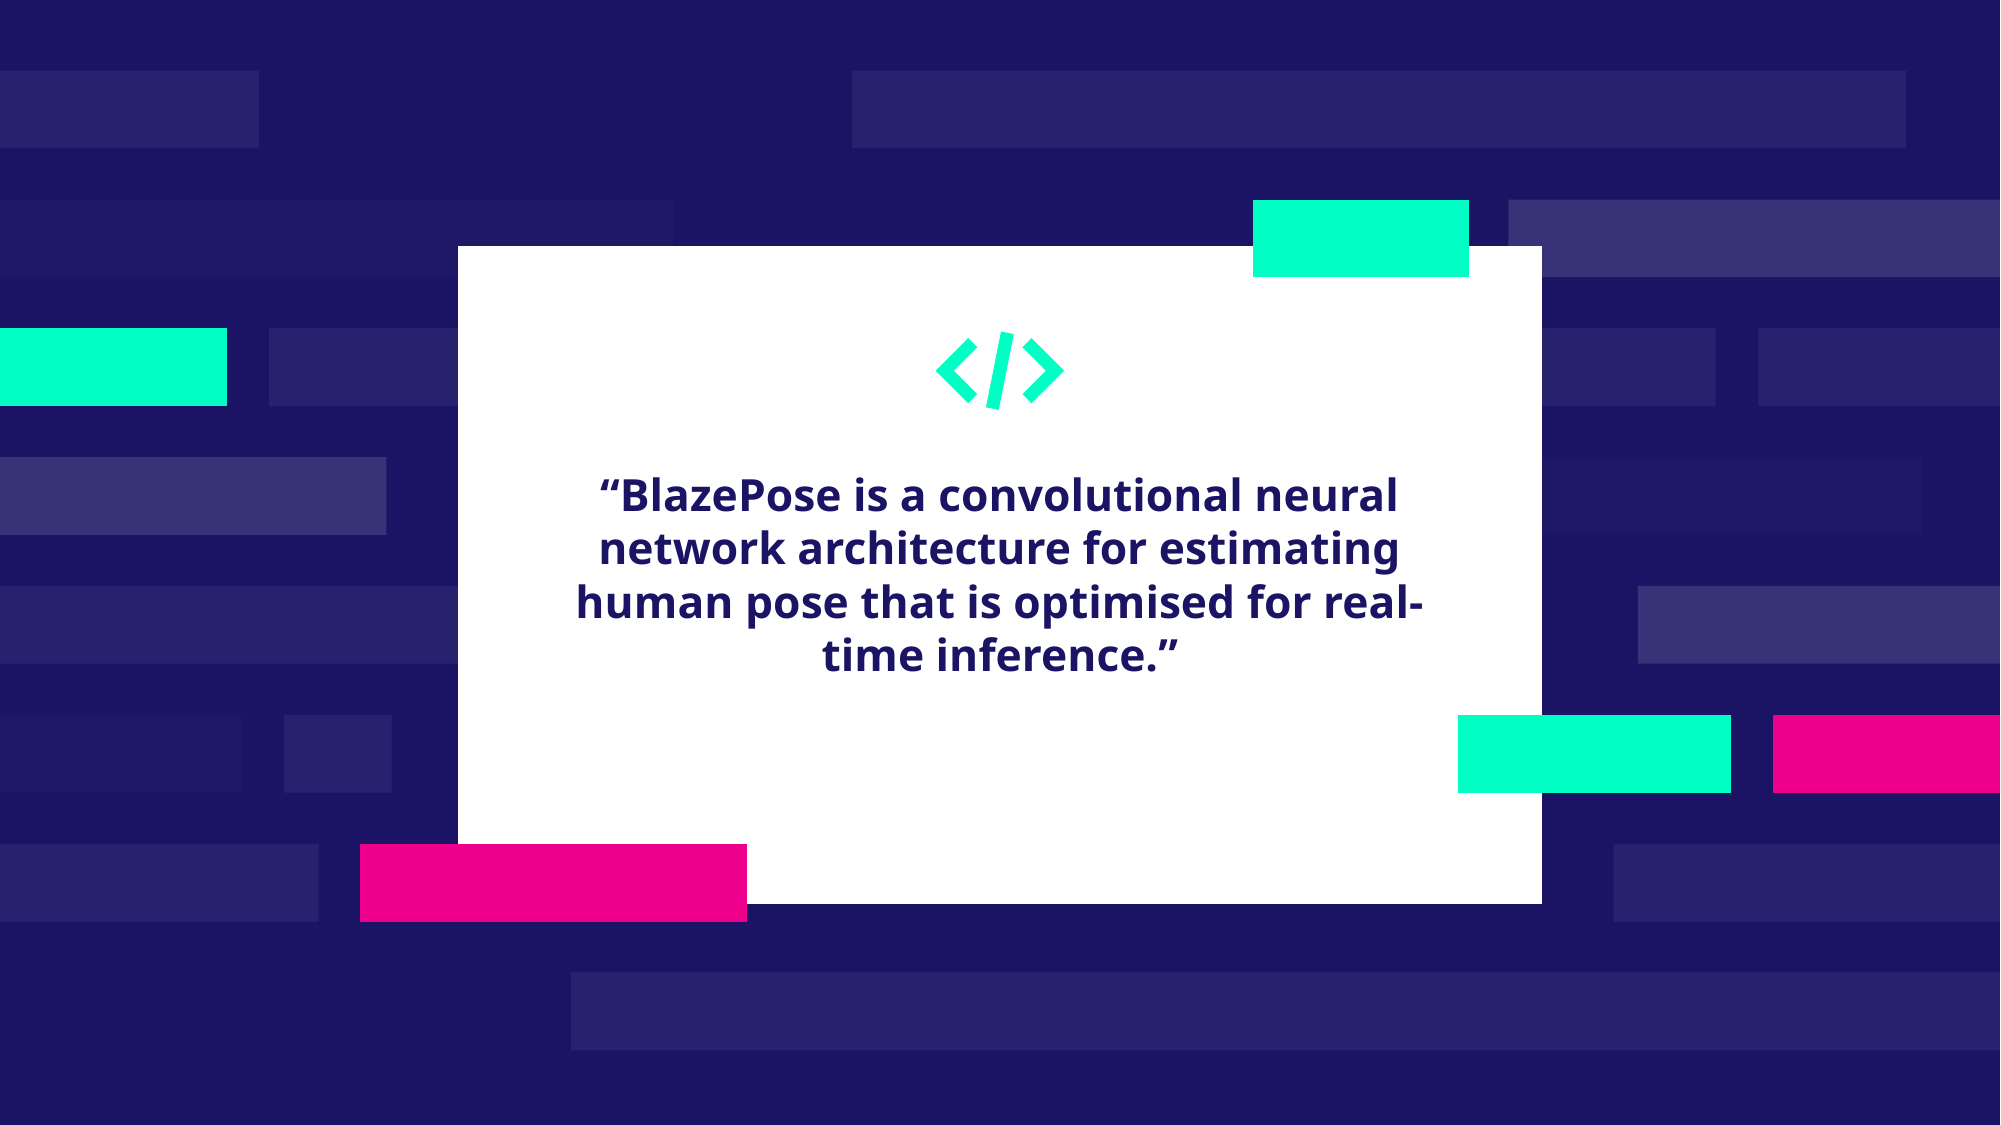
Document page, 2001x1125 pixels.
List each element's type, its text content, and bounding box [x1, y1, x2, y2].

subtitle “BlazePose is a convolutional neural network architecture for estimating human pose that is optimised for real-time inference.” [551, 511, 1449, 689]
